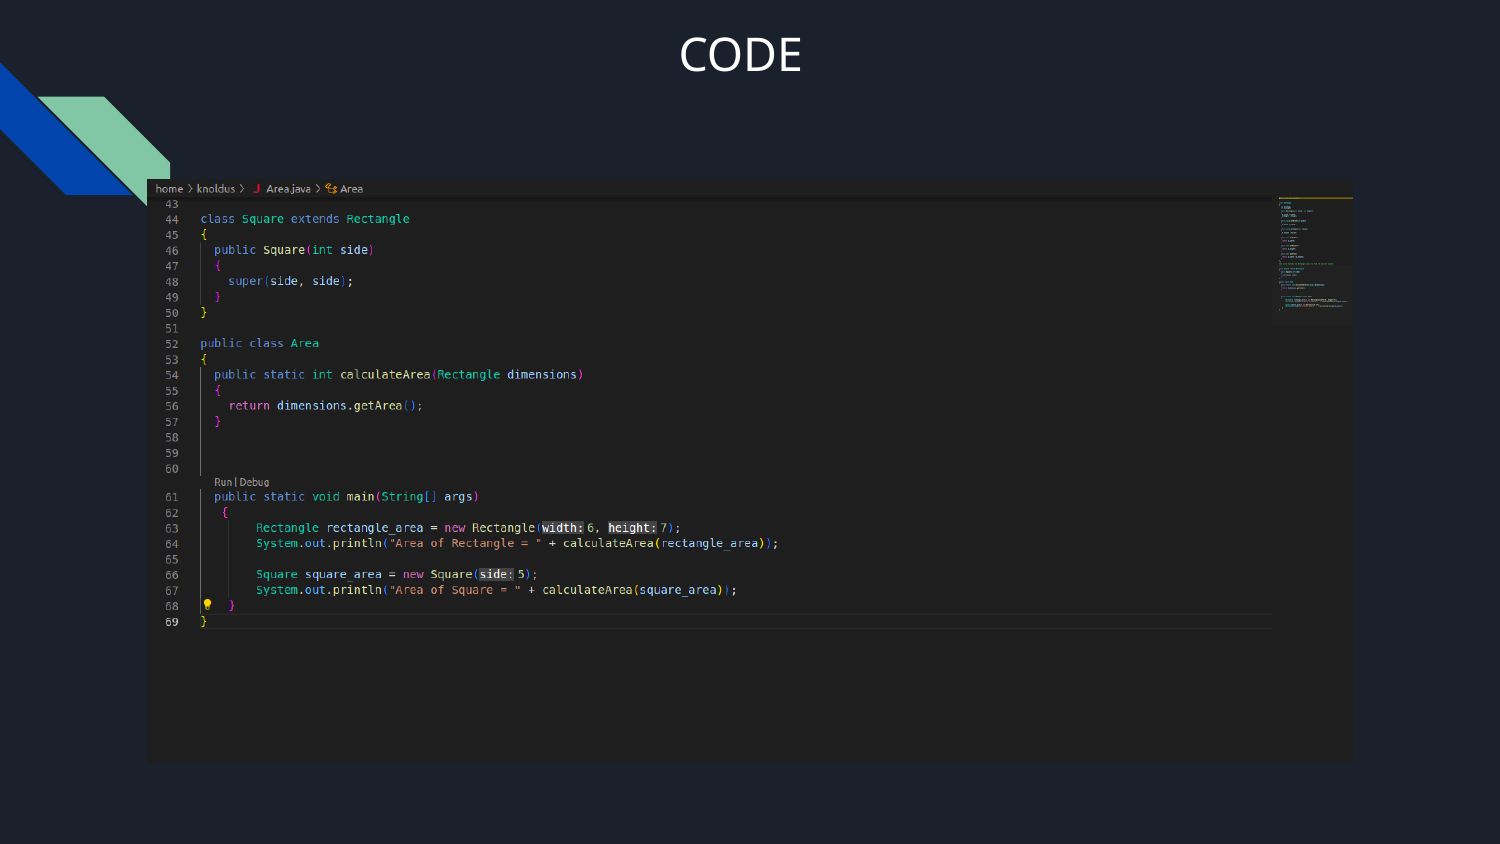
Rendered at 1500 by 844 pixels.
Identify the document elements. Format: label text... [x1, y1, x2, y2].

picture [147, 179, 1353, 763]
title CODE [41, 6, 1440, 101]
